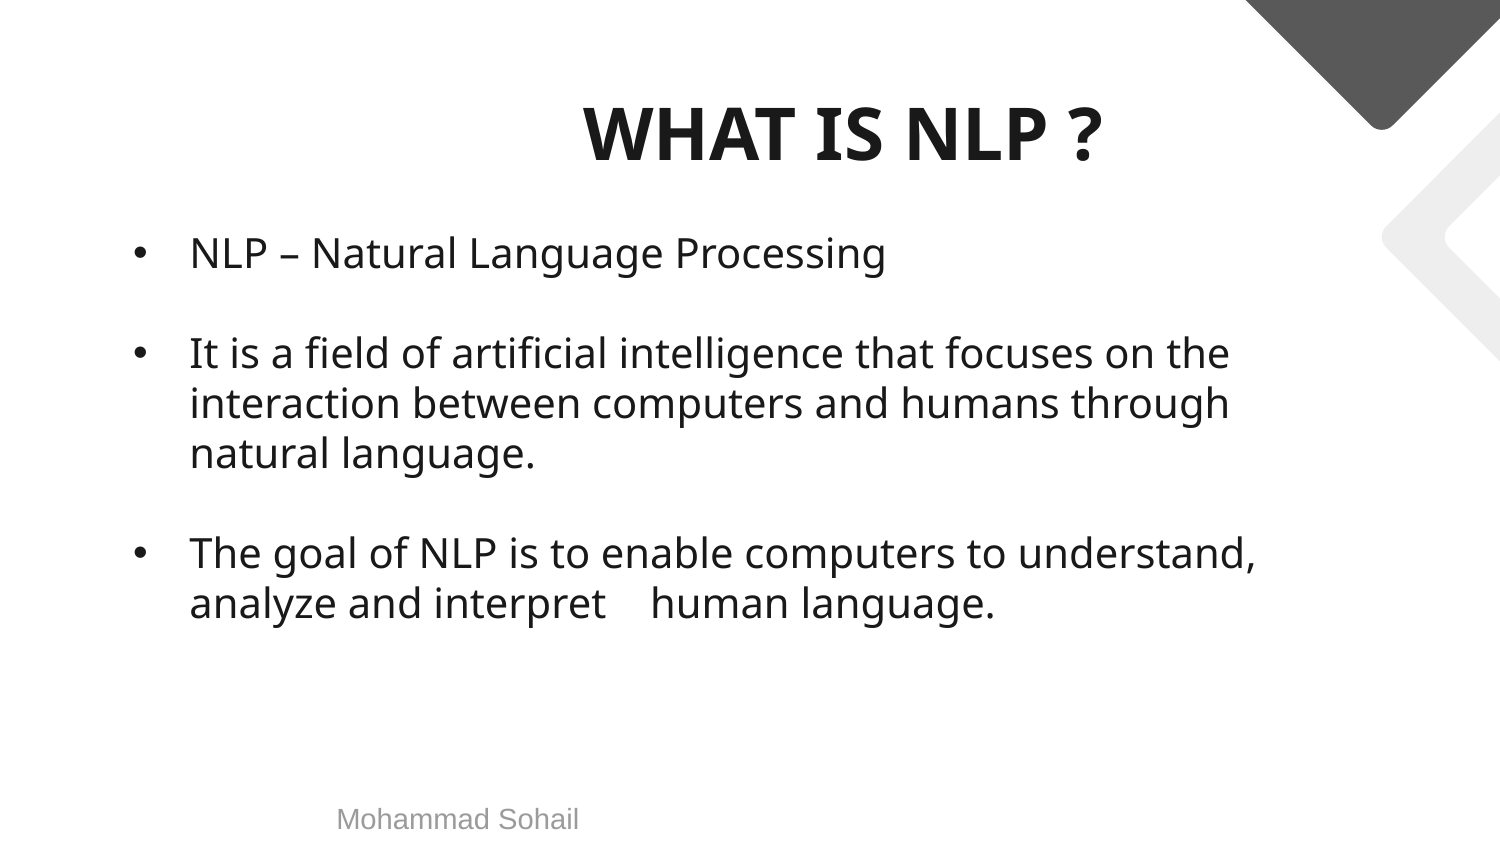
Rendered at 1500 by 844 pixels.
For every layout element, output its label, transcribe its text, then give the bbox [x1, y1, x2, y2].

text_box Mohammad Sohail [321, 793, 777, 843]
title WHAT IS NLP ? [118, 72, 1382, 167]
list NLP – Natural Language Processing It is a field of artificial intelligence that focuses on the interaction between computers and humans through natural language. The goal of NLP is to enable computers to understand, analyze and interpret human language. [118, 199, 1382, 756]
